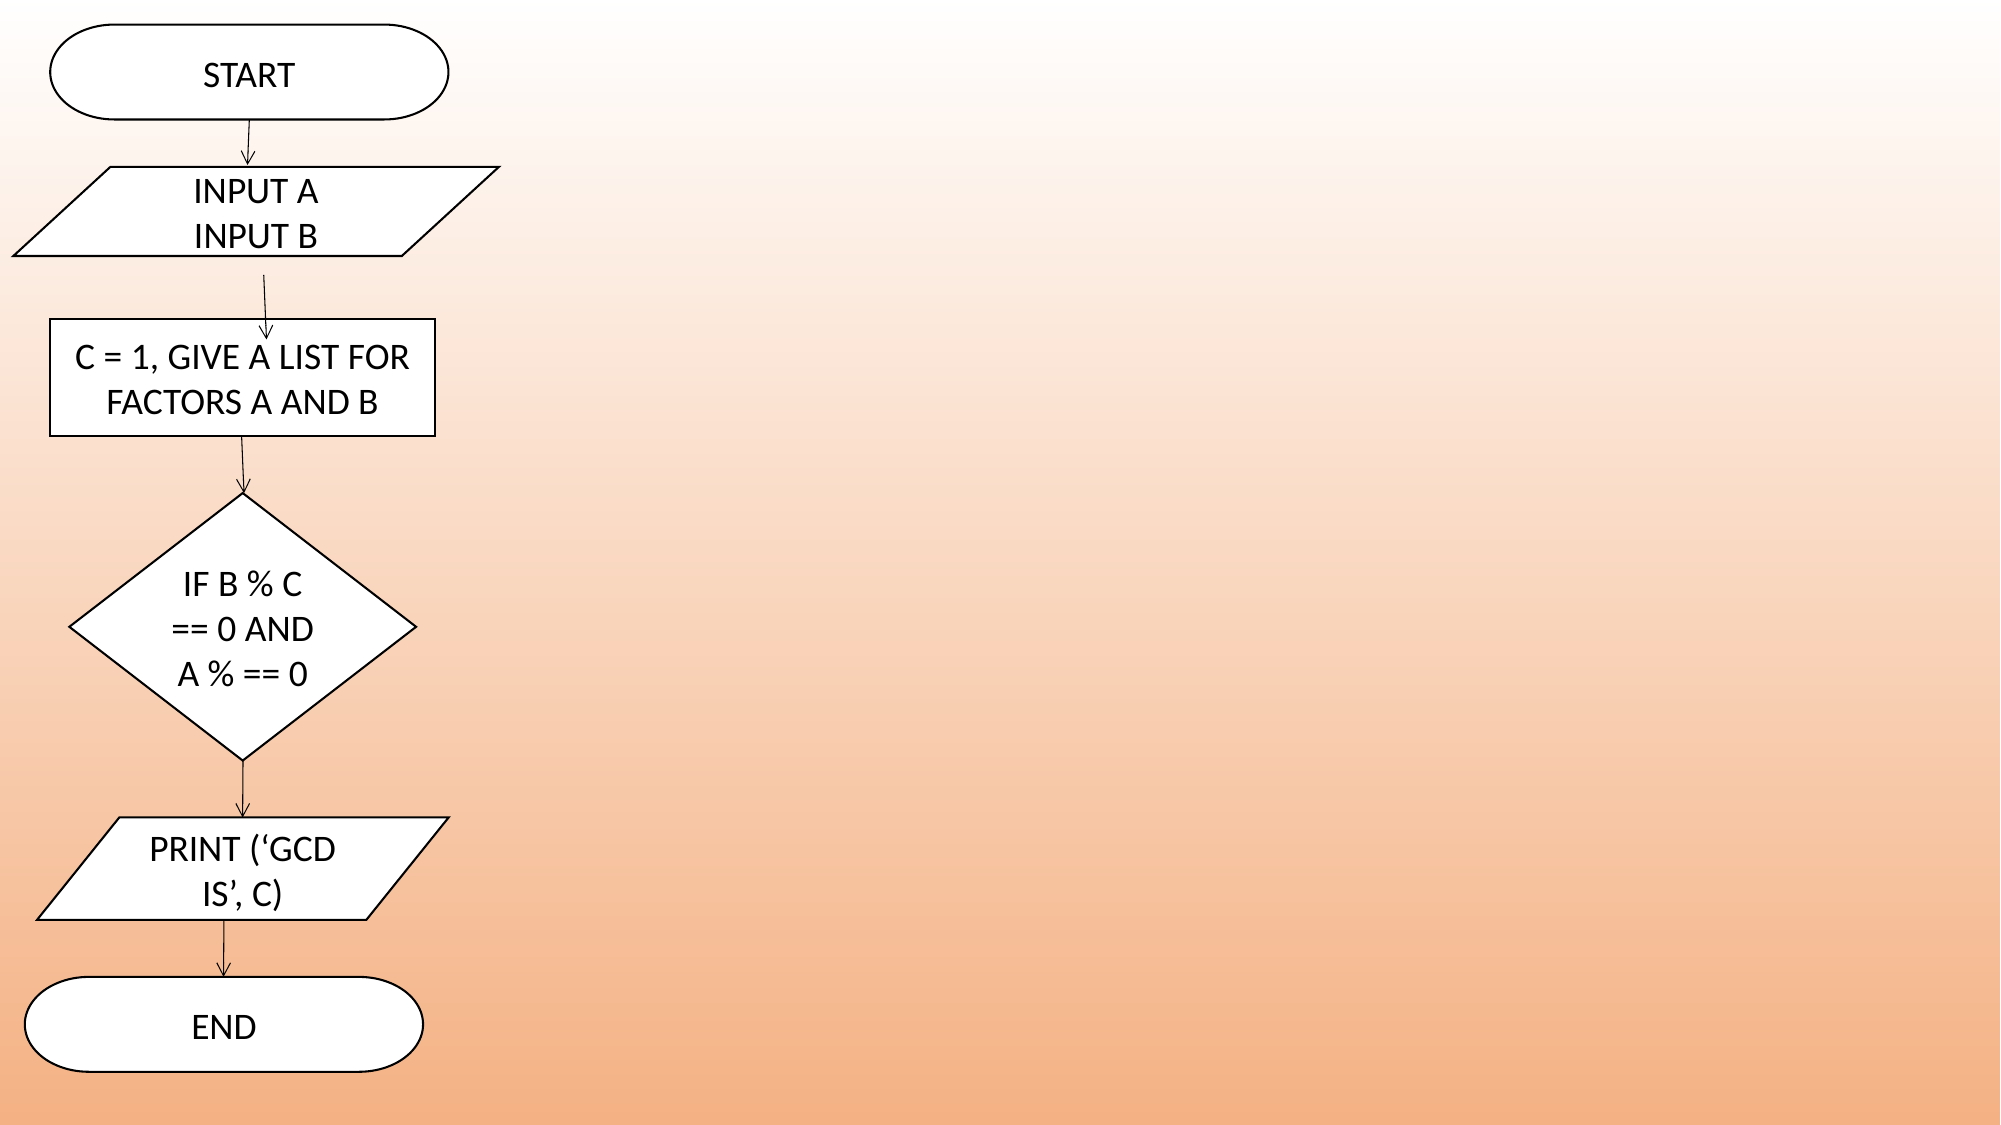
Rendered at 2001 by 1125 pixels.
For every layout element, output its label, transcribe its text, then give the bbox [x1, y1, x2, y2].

text_box IF B % C == 0 AND A % == 0 [67, 492, 418, 762]
text_box INPUT A INPUT B [10, 165, 502, 258]
text_box PRINT (‘GCD IS’, C) [34, 816, 451, 921]
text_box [263, 274, 267, 340]
text_box C = 1, GIVE A LIST FOR FACTORS A AND B [49, 318, 436, 437]
text_box END [23, 975, 425, 1073]
text_box START [49, 23, 450, 121]
